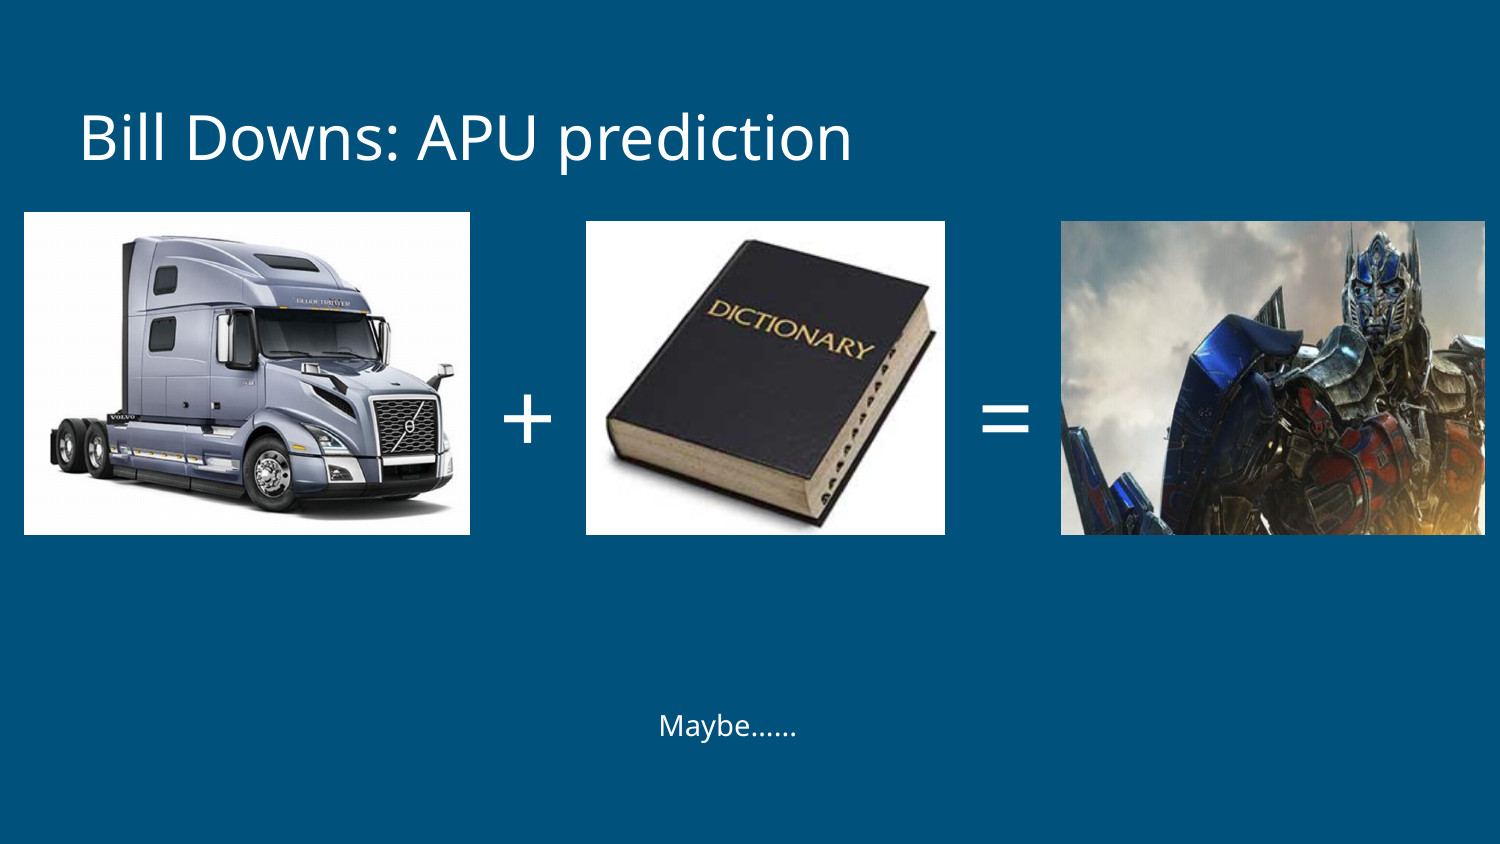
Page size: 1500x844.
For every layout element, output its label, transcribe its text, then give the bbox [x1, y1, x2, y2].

picture [25, 213, 469, 534]
text_box Maybe…... [643, 692, 1461, 788]
picture [587, 222, 944, 534]
title Bill Downs: APU prediction [63, 75, 1437, 188]
text_box = [962, 339, 1044, 435]
text_box + [484, 339, 581, 435]
picture [1062, 222, 1484, 534]
picture [524, 435, 531, 442]
